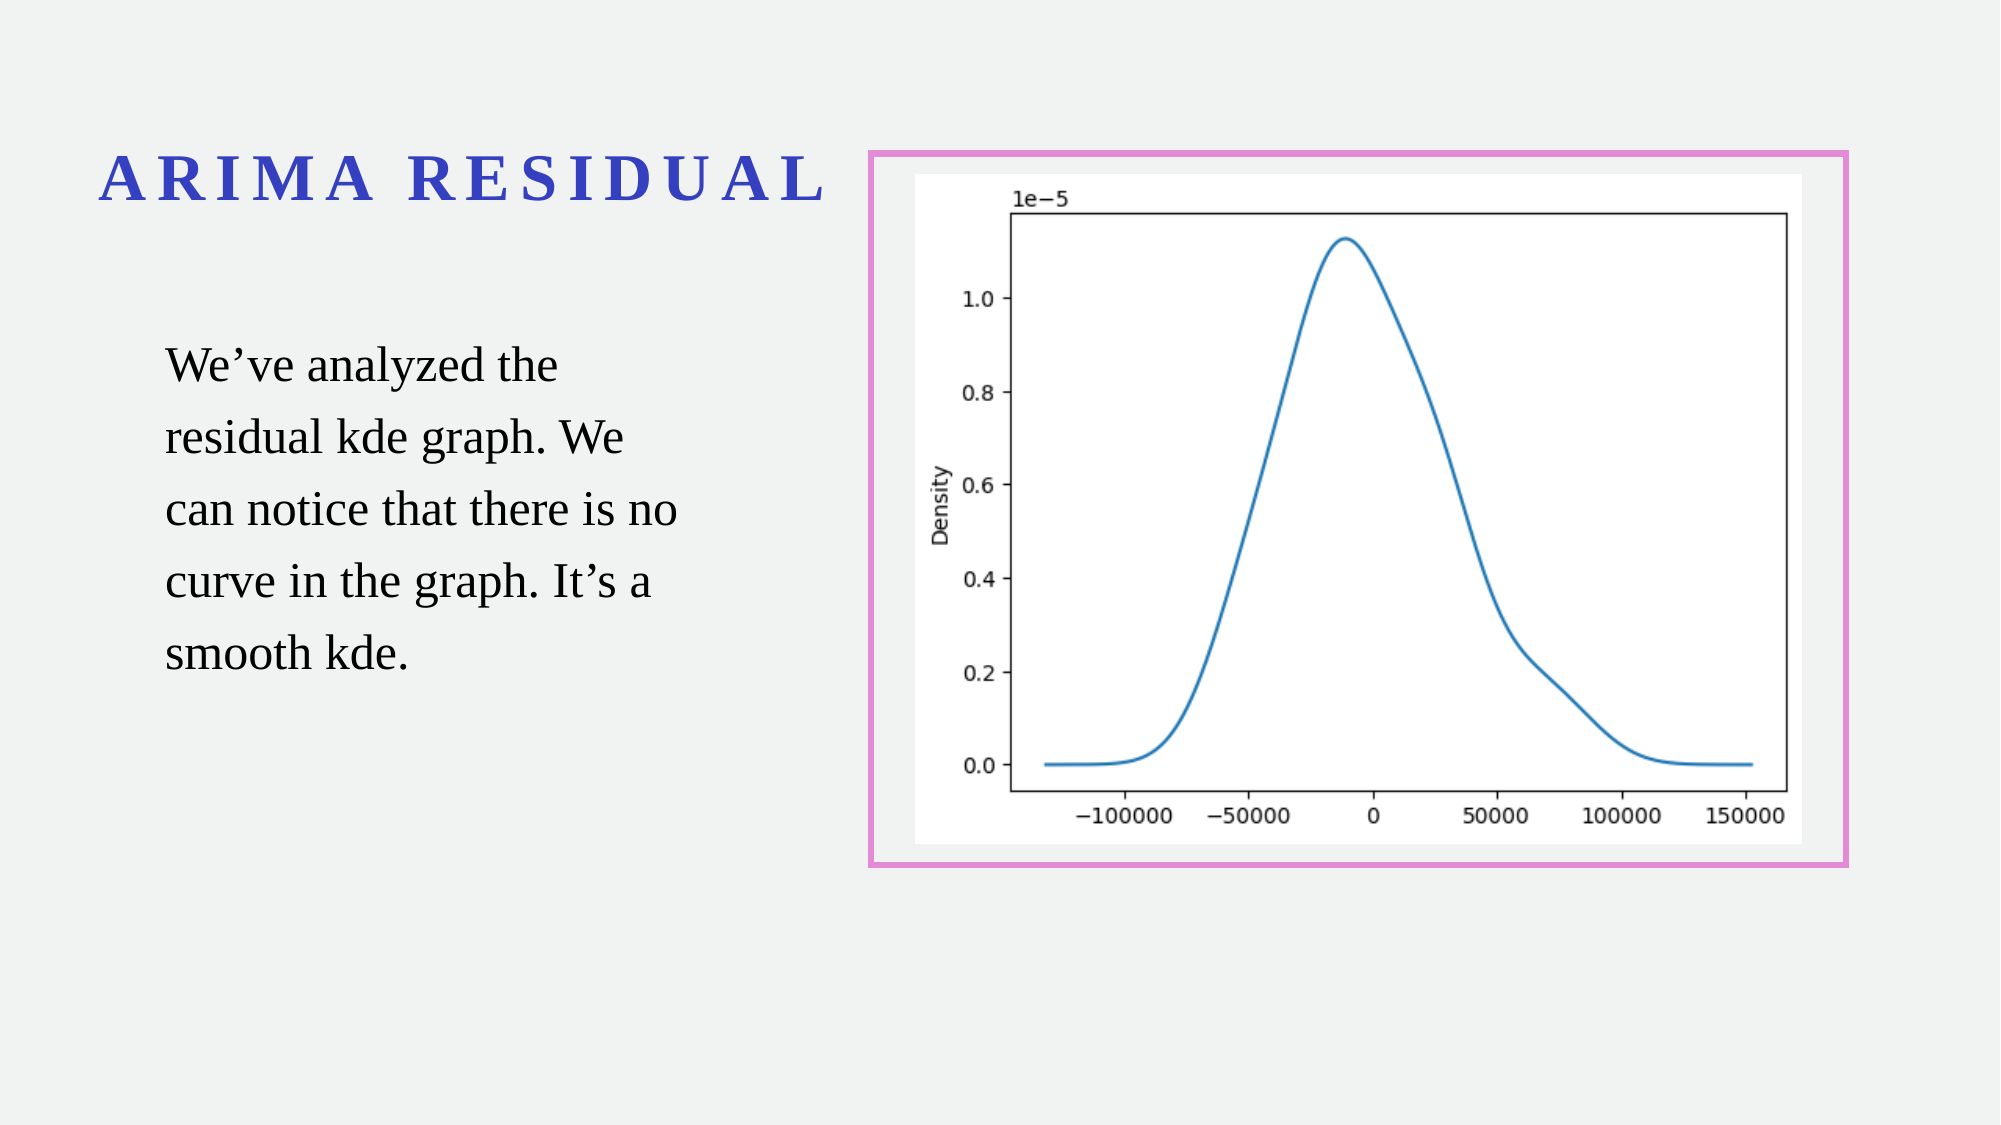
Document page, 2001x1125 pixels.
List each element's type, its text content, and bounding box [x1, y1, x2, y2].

text_box arima residual [83, 107, 847, 222]
text_box [870, 153, 1847, 866]
picture [915, 174, 1802, 844]
text_box We’ve analyzed the residual kde graph. We can notice that there is no curve in the graph. It’s a smooth kde. [150, 230, 718, 975]
text_box [0, 0, 2000, 1125]
